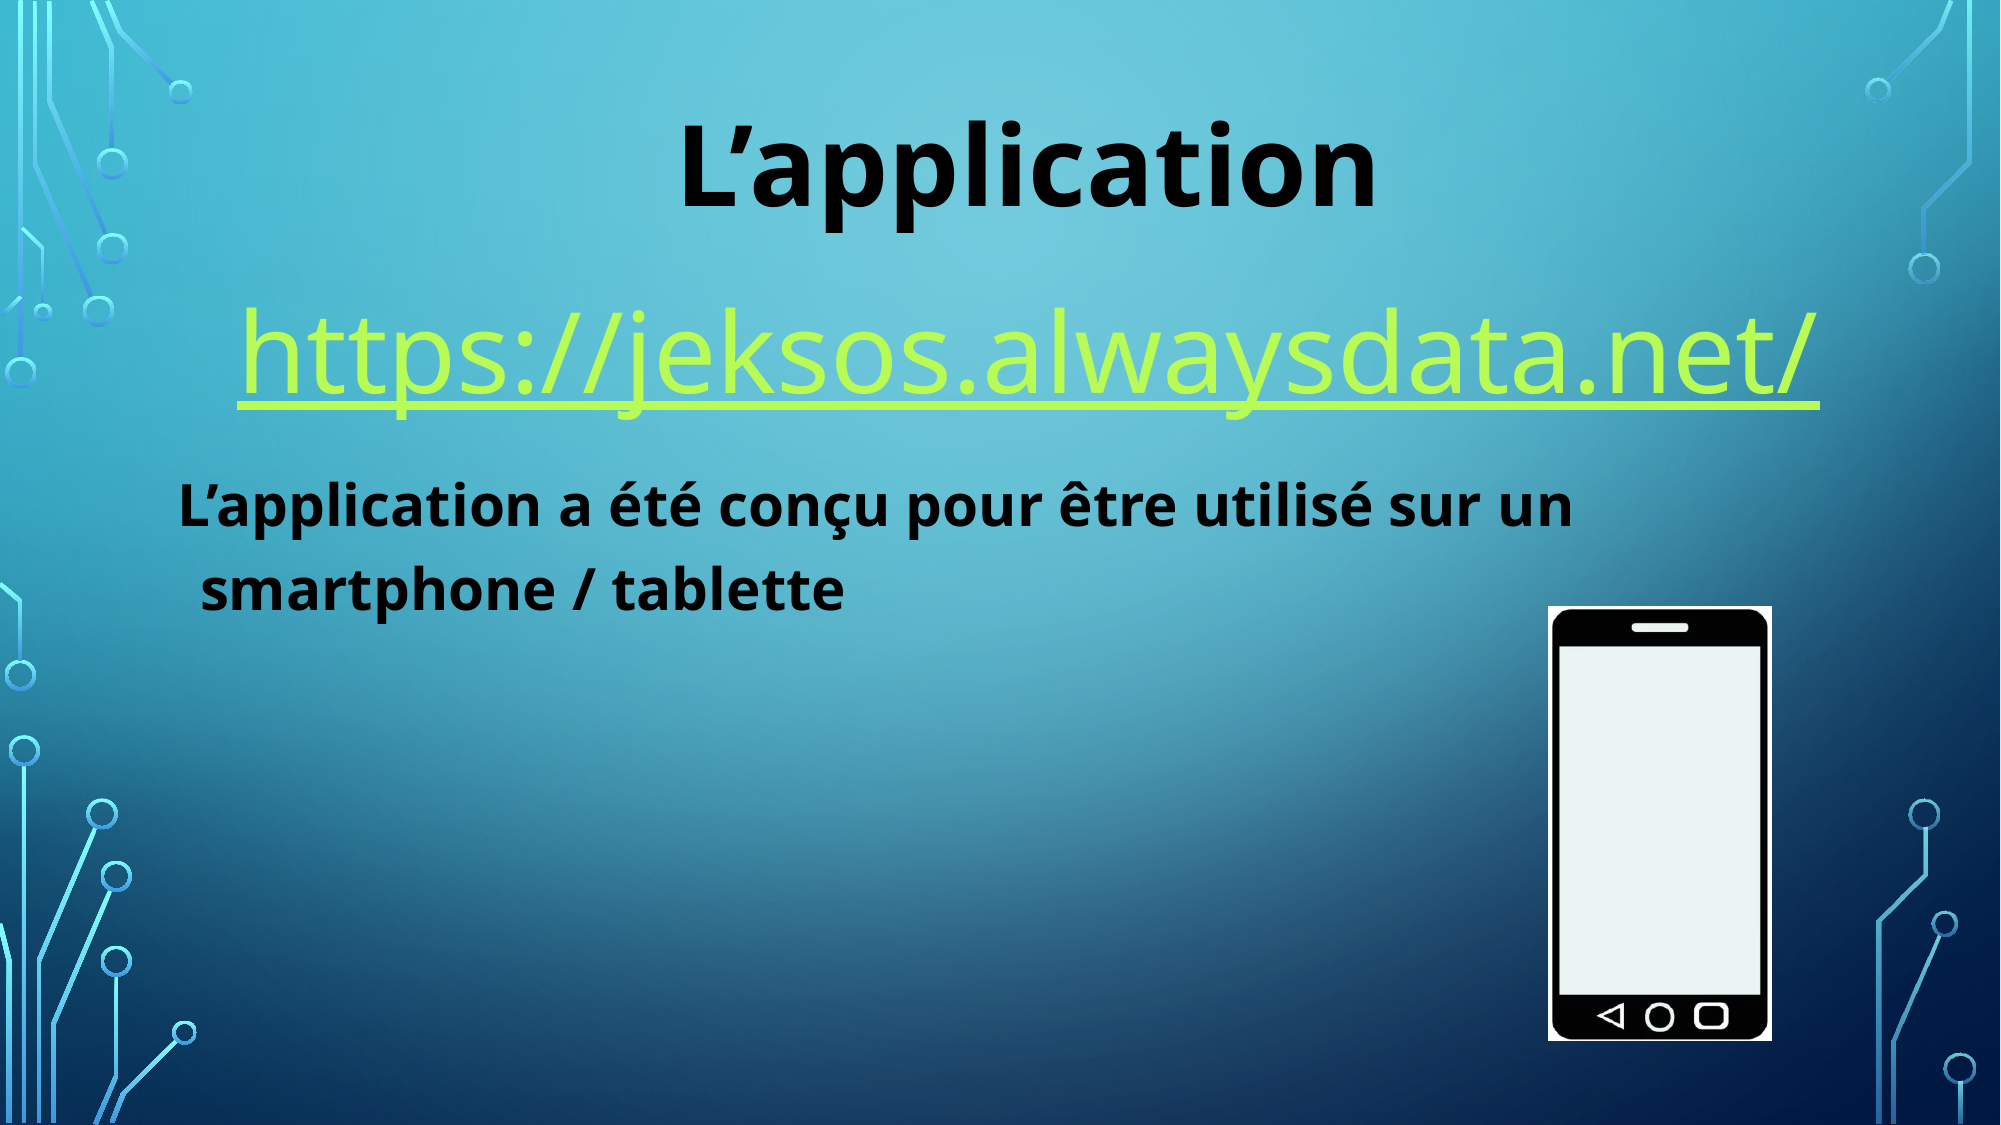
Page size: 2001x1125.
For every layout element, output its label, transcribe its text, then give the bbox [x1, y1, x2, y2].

list L’application https://jeksos.alwaysdata.net/ L’application a été conçu pour être utilisé sur un smartphone / tablette [147, 59, 1909, 678]
picture [1548, 606, 1773, 1041]
